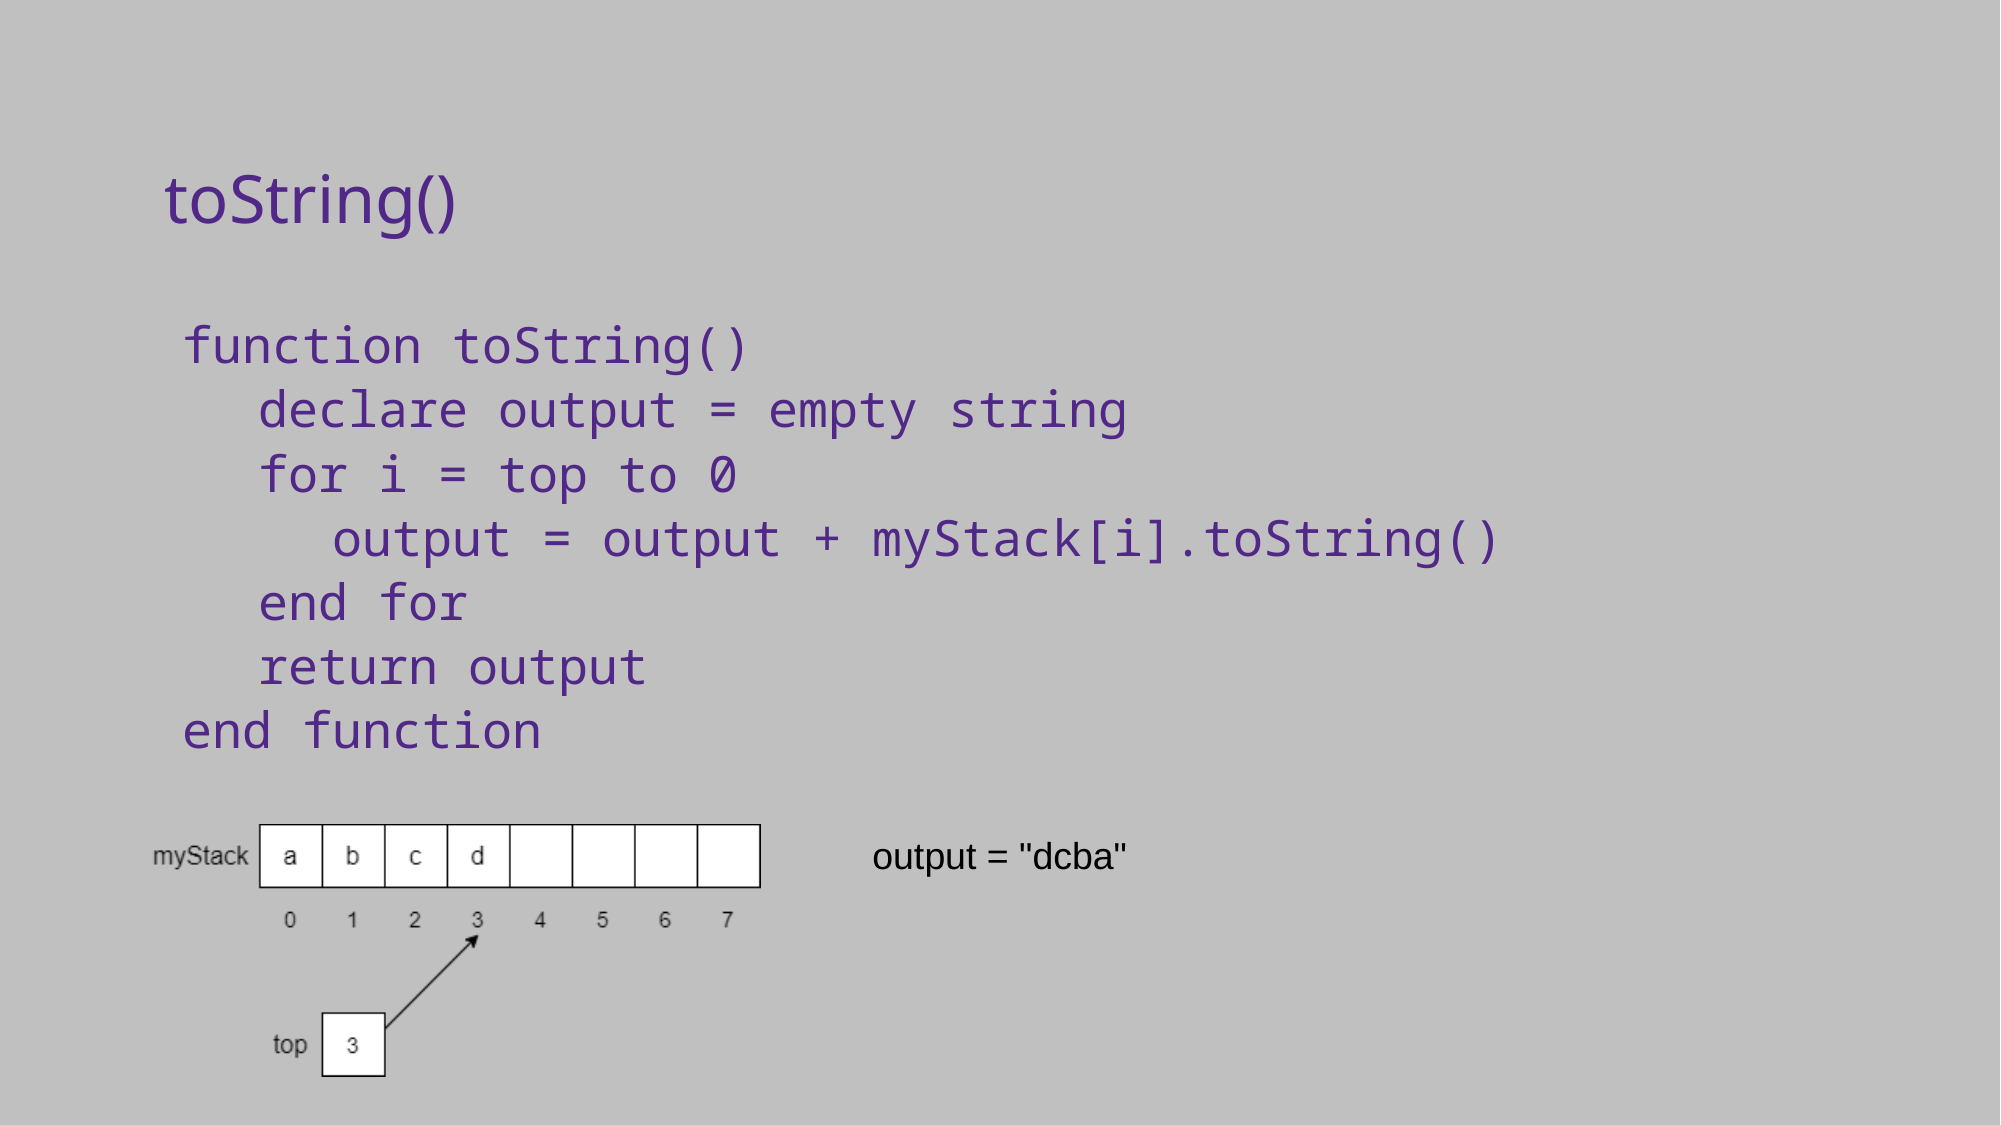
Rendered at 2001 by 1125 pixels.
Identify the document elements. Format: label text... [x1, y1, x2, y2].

picture [149, 824, 761, 1077]
text_box toString() [150, 149, 749, 245]
text_box output = "dcba" [857, 824, 1143, 885]
text_box function toString() declare output = empty string for i = top to 0 output = output + myStack[i].toString() end for return output end function [149, 302, 1793, 767]
